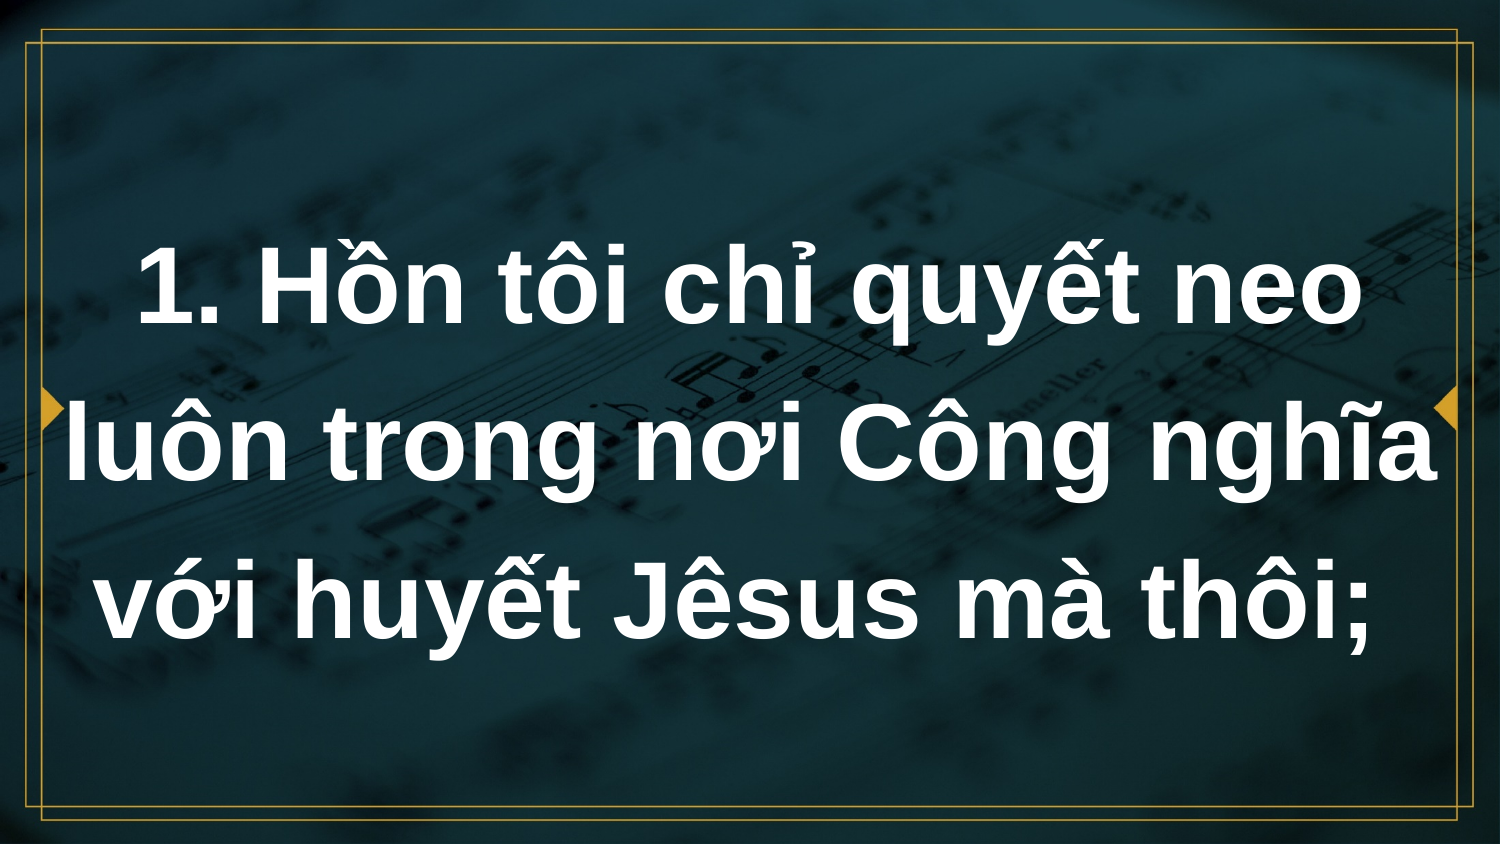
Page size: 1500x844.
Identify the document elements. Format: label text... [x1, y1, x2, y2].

title 1. Hồn tôi chỉ quyết neo luôn trong nơi Công nghĩa với huyết Jêsus mà thôi; [41, 40, 1459, 808]
picture [0, 0, 1500, 844]
